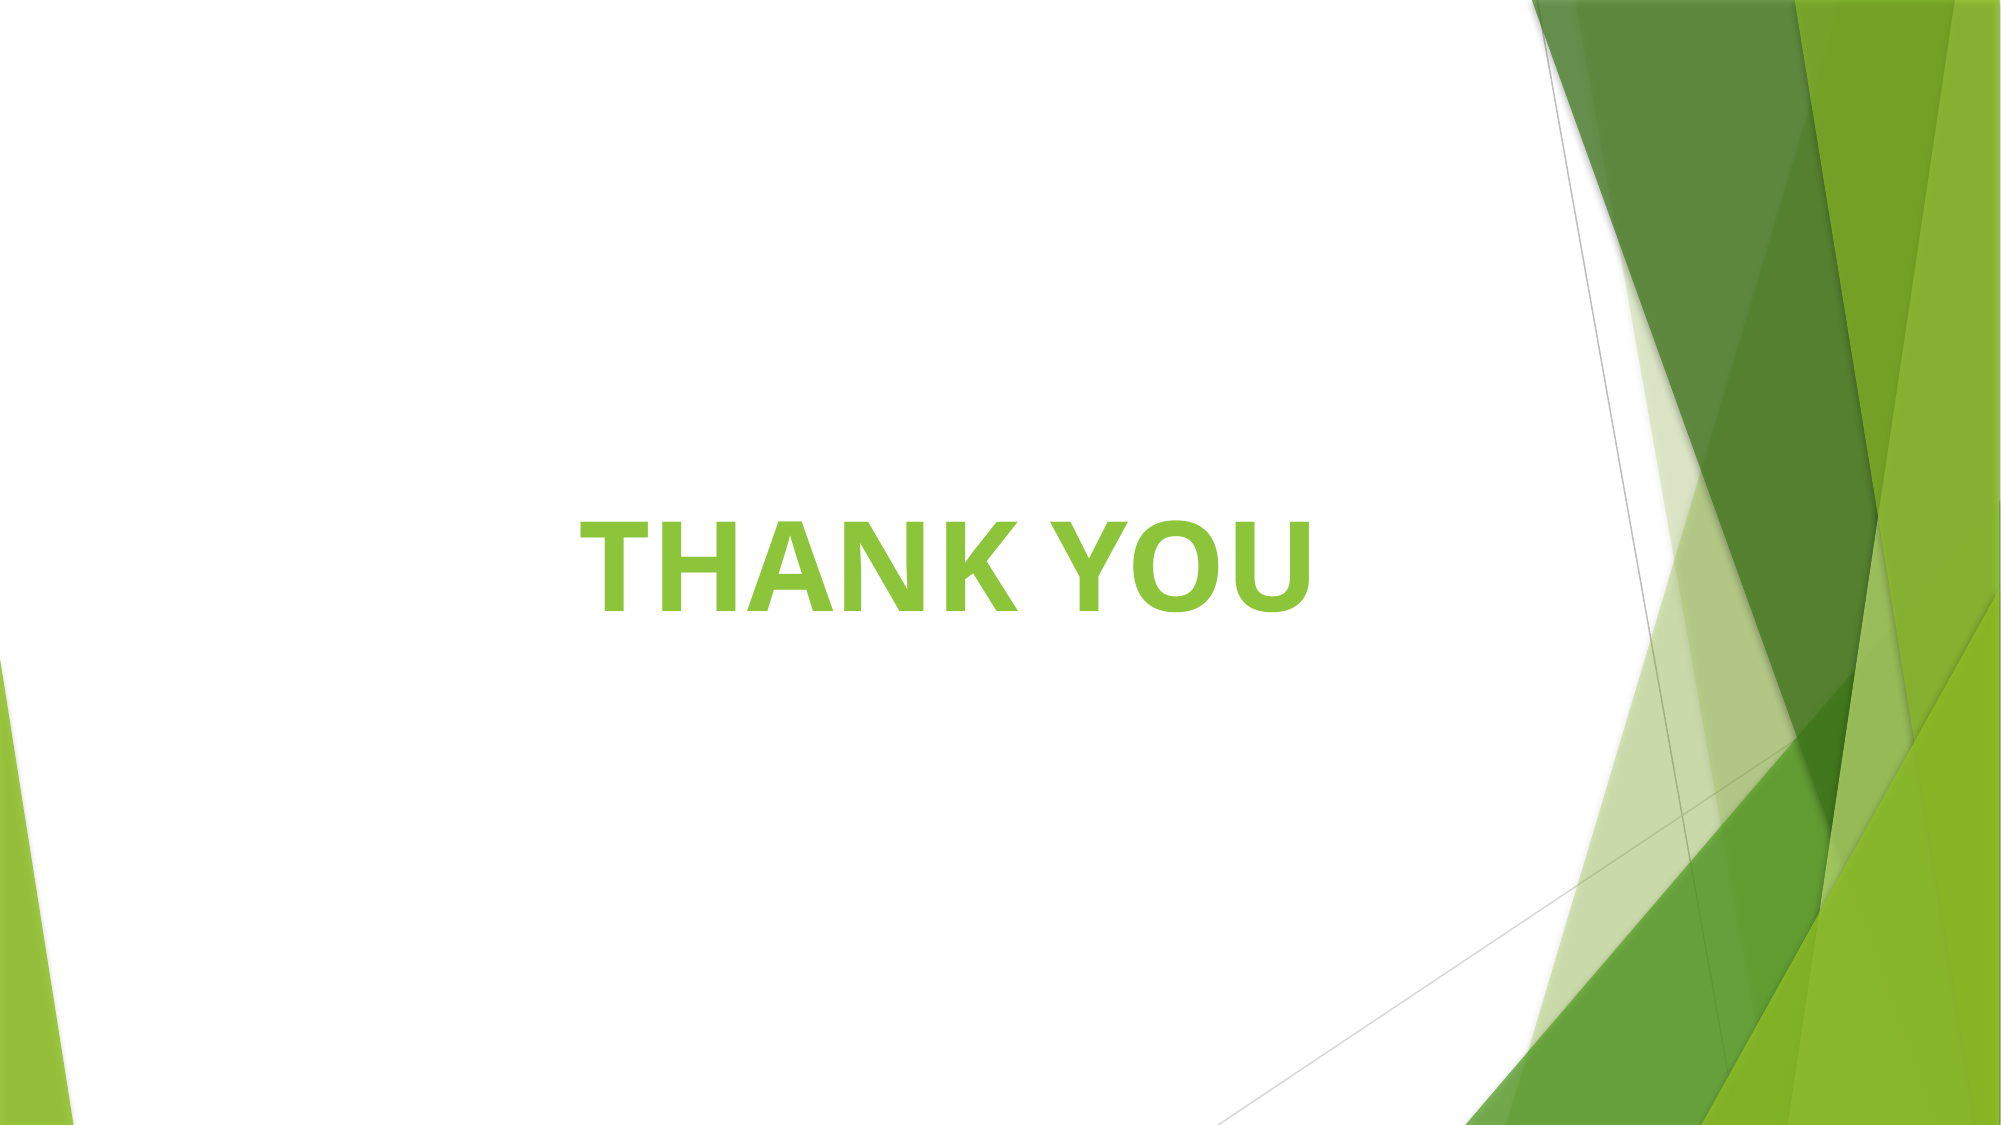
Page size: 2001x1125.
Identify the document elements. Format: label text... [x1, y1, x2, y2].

text_box THANK YOU [531, 479, 1469, 644]
